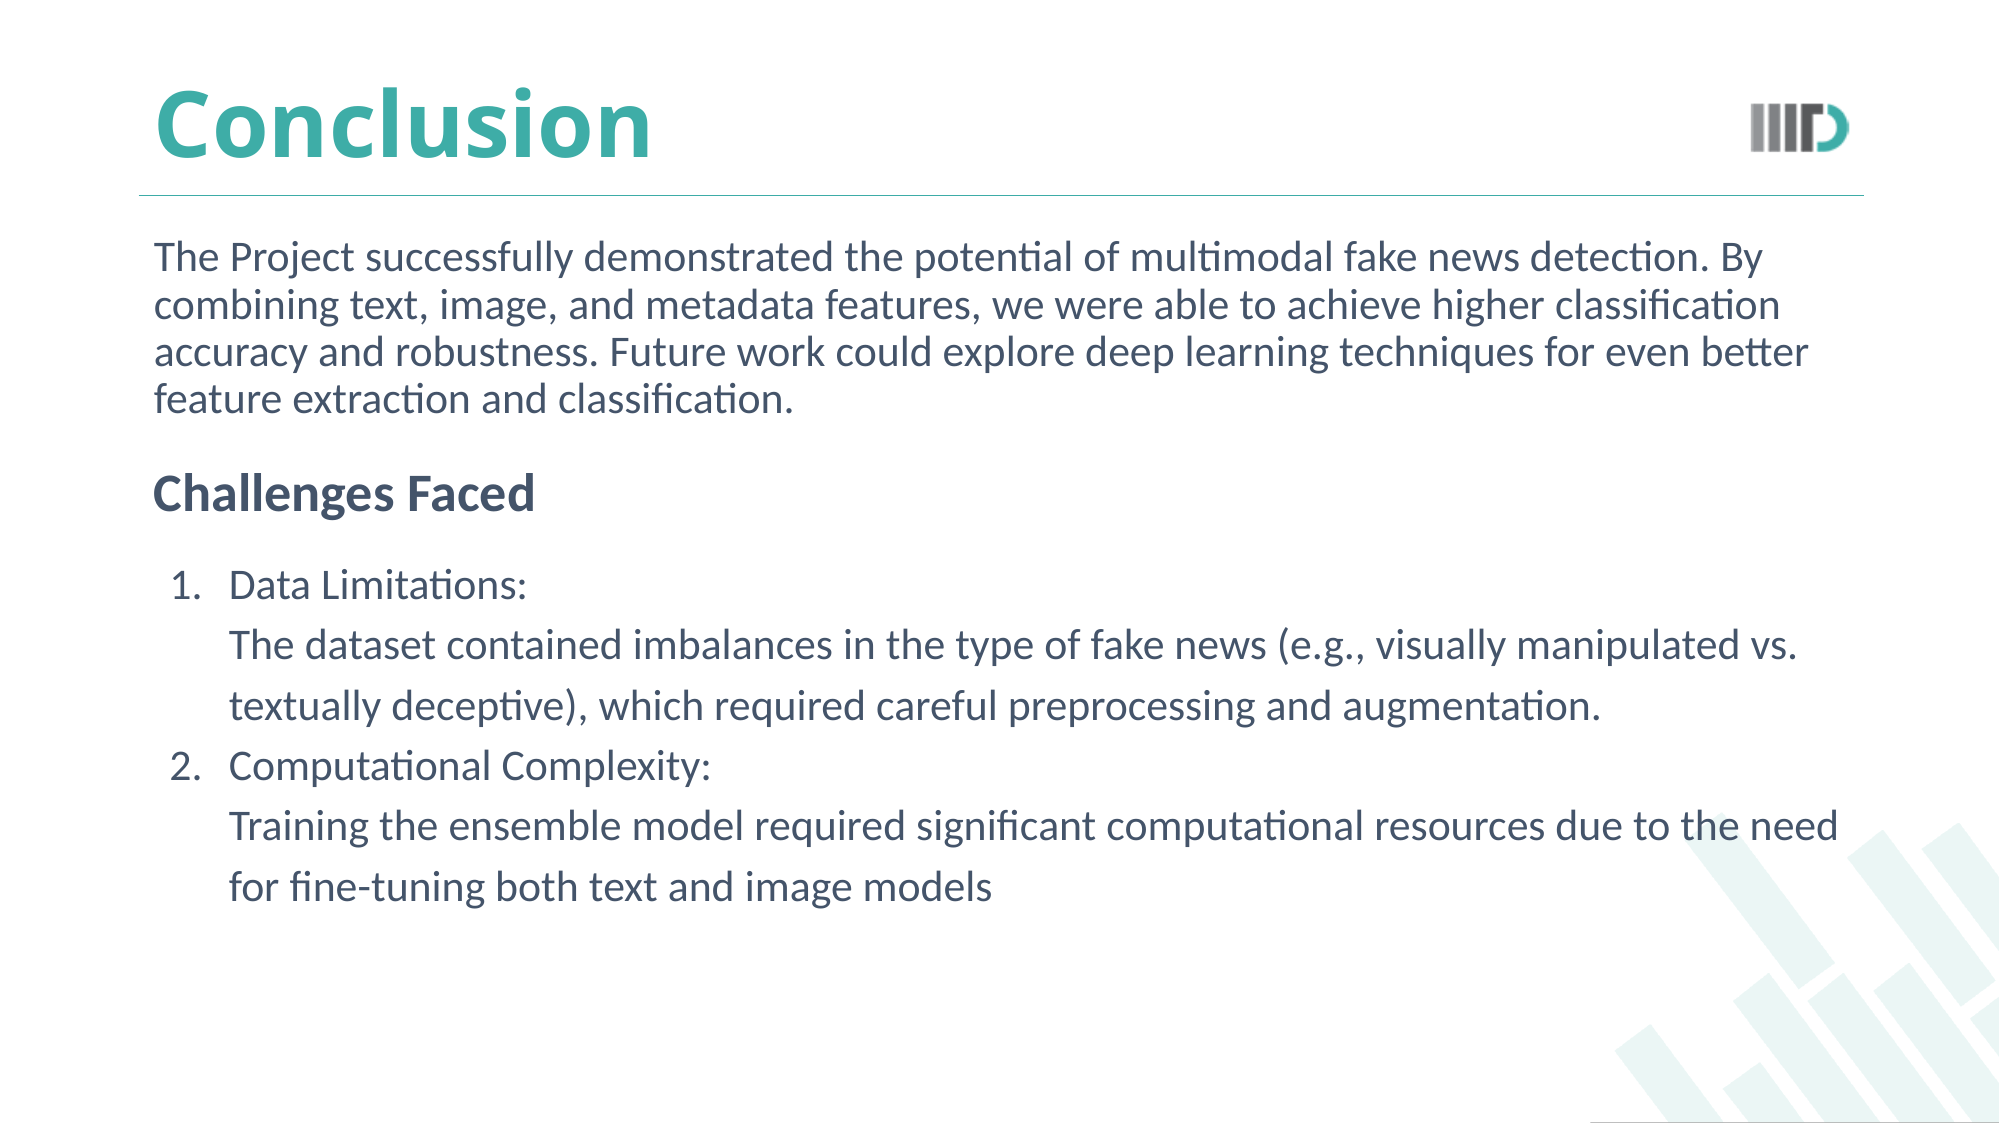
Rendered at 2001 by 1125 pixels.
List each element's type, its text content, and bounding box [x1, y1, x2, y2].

picture [1590, 785, 2000, 1125]
picture [1732, 91, 1864, 165]
title Conclusion [138, 60, 1689, 196]
list The Project successfully demonstrated the potential of multimodal fake news detection. By combining text, image, and metadata features, we were able to achieve higher classification accuracy and robustness. Future work could explore deep learning techniques for even better feature extraction and classification. Challenges Faced Data Limitations: The dataset contained imbalances in the type of fake news (e.g., visually manipulated vs. textually deceptive), which required careful preprocessing and augmentation. Computational Complexity: Training the ensemble model required significant computational resources due to the need for fine-tuning both text and image models [138, 226, 1864, 1014]
